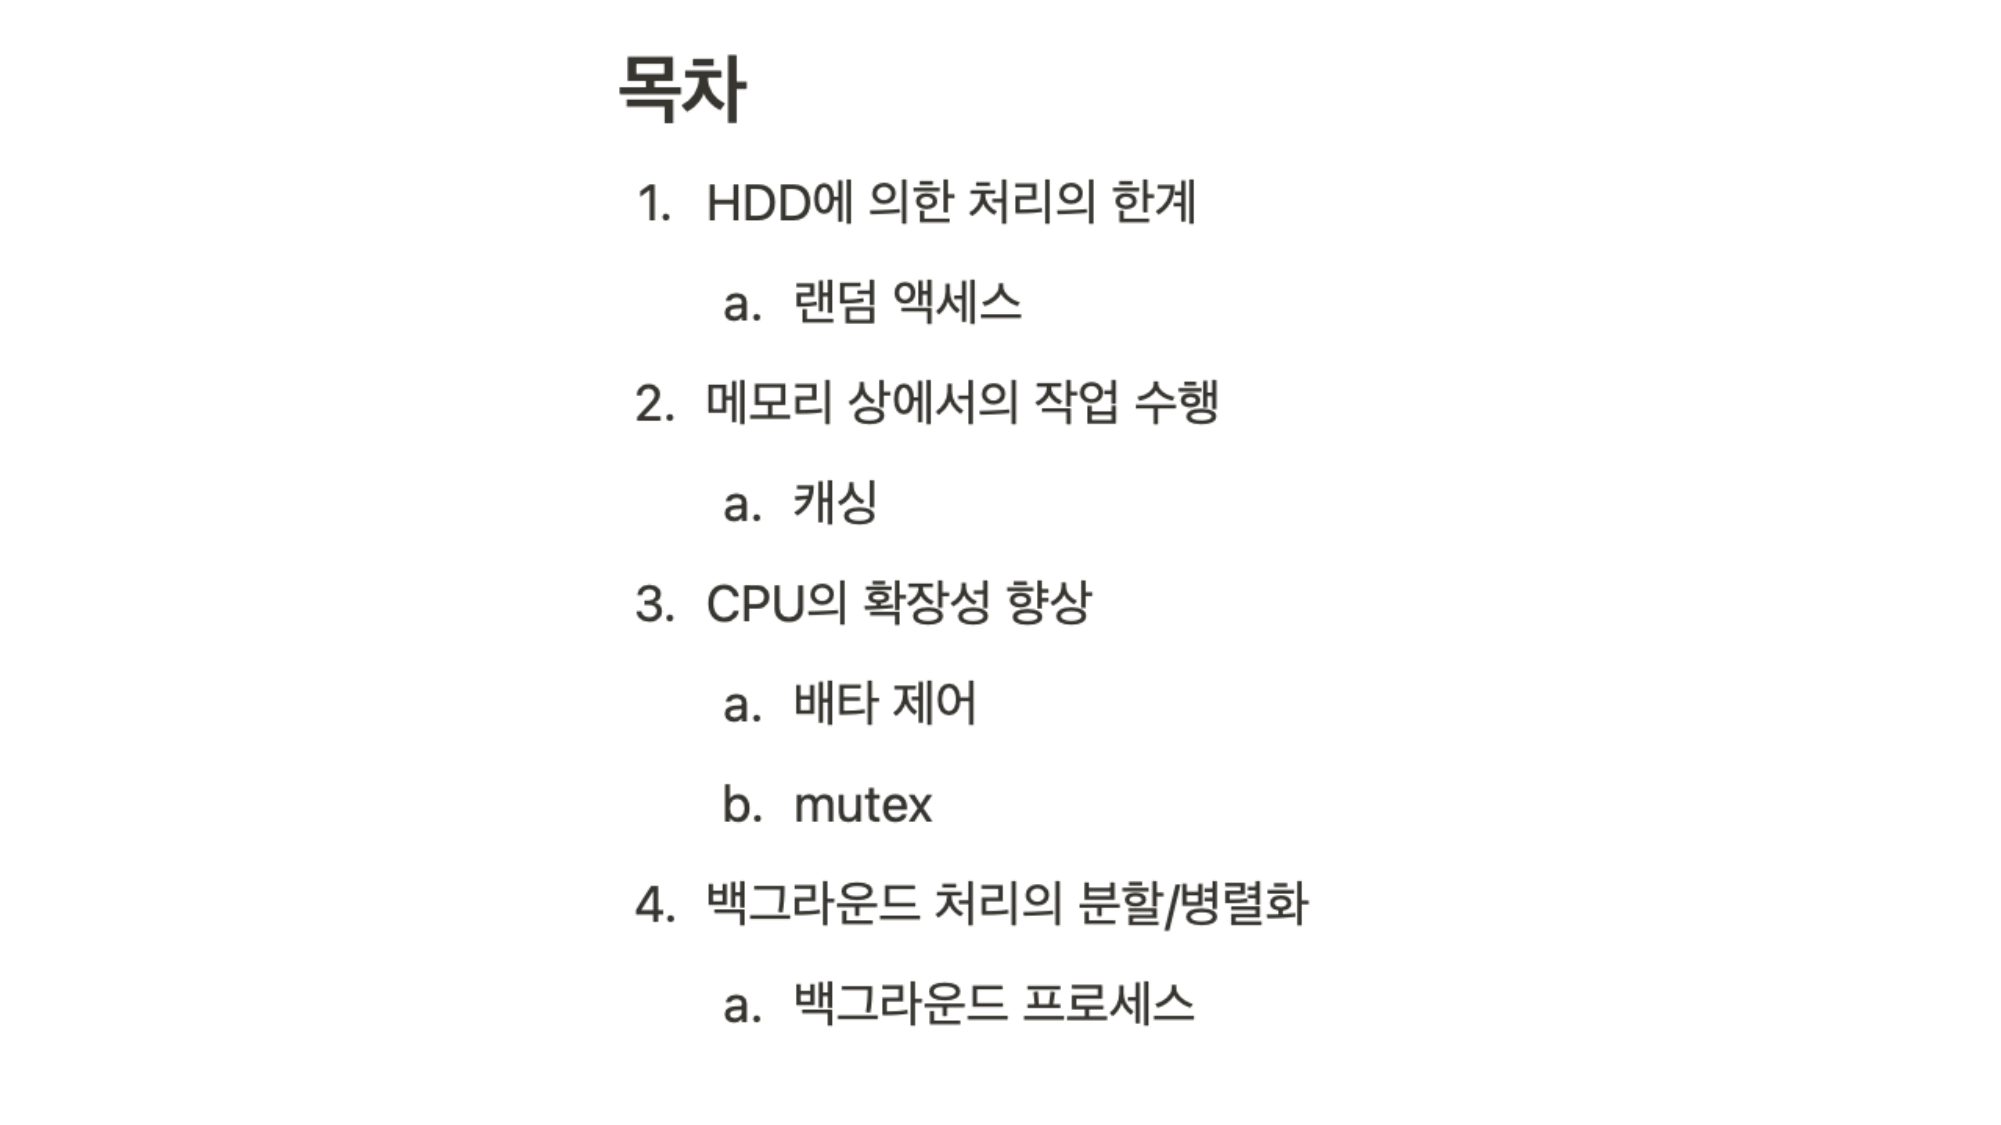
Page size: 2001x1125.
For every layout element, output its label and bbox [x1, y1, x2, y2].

picture [543, 0, 1457, 1125]
